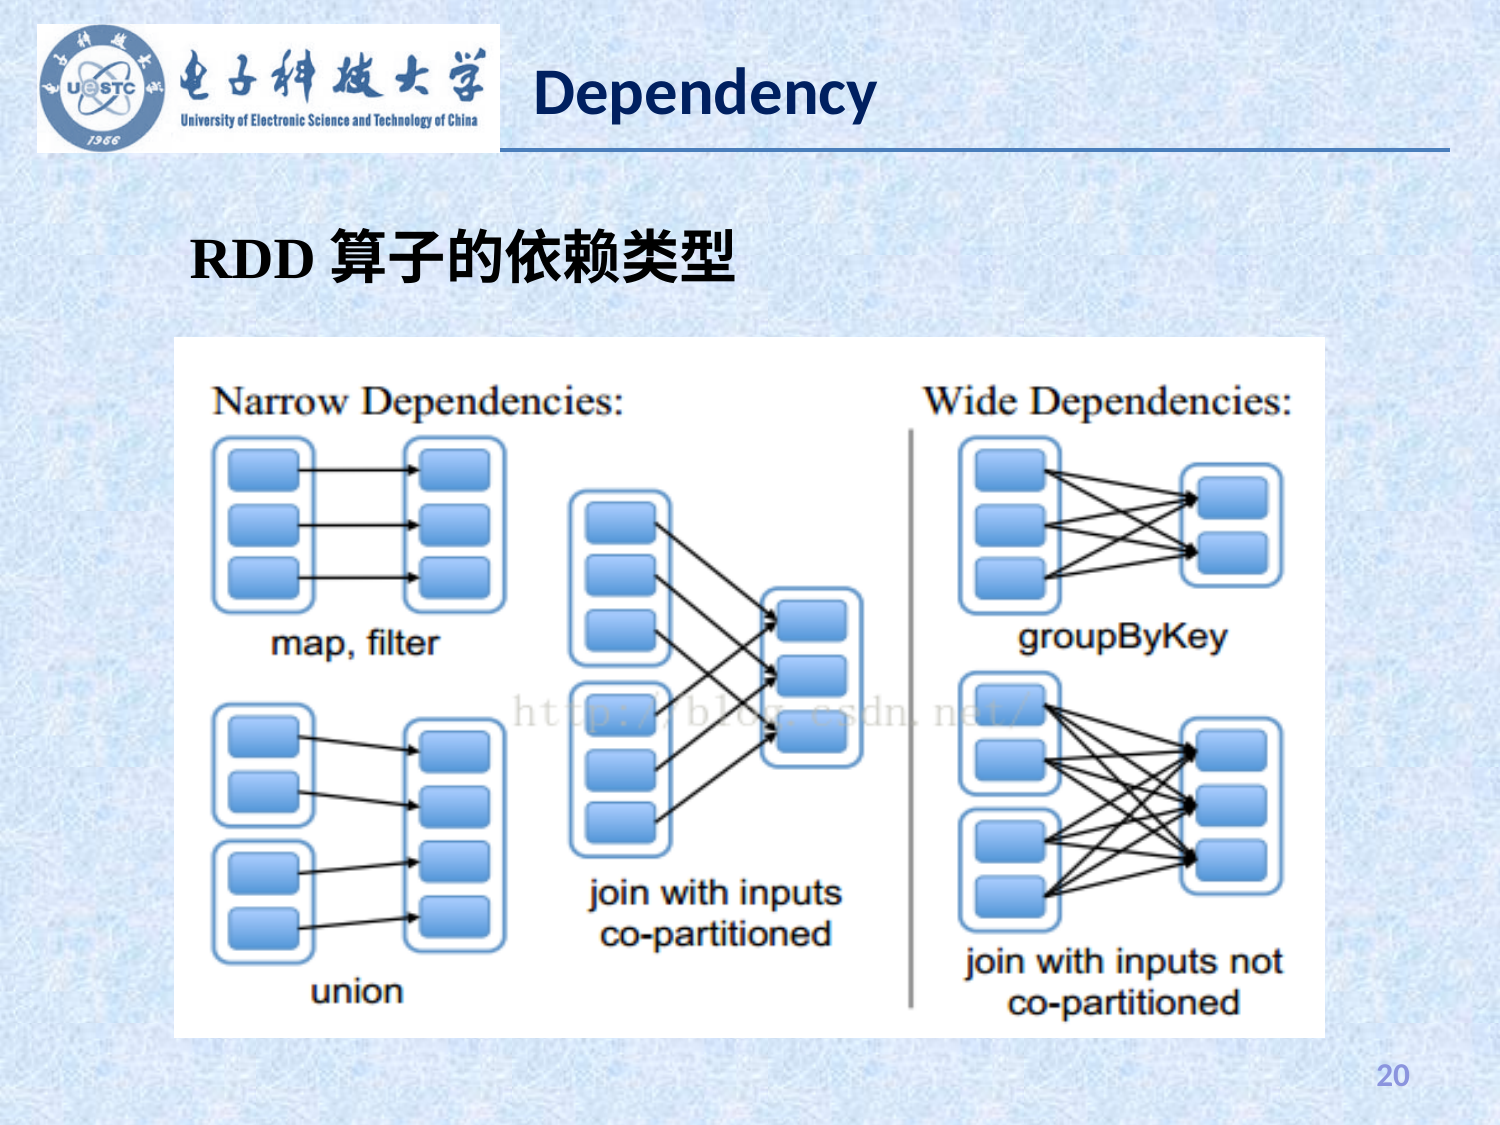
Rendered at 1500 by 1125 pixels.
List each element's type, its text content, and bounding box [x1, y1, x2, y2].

text_box Dependency [518, 40, 1432, 136]
slide_number 20 [1074, 1042, 1425, 1103]
picture [0, 0, 1500, 1125]
text_box RDD算子的依赖类型 [174, 212, 1213, 298]
